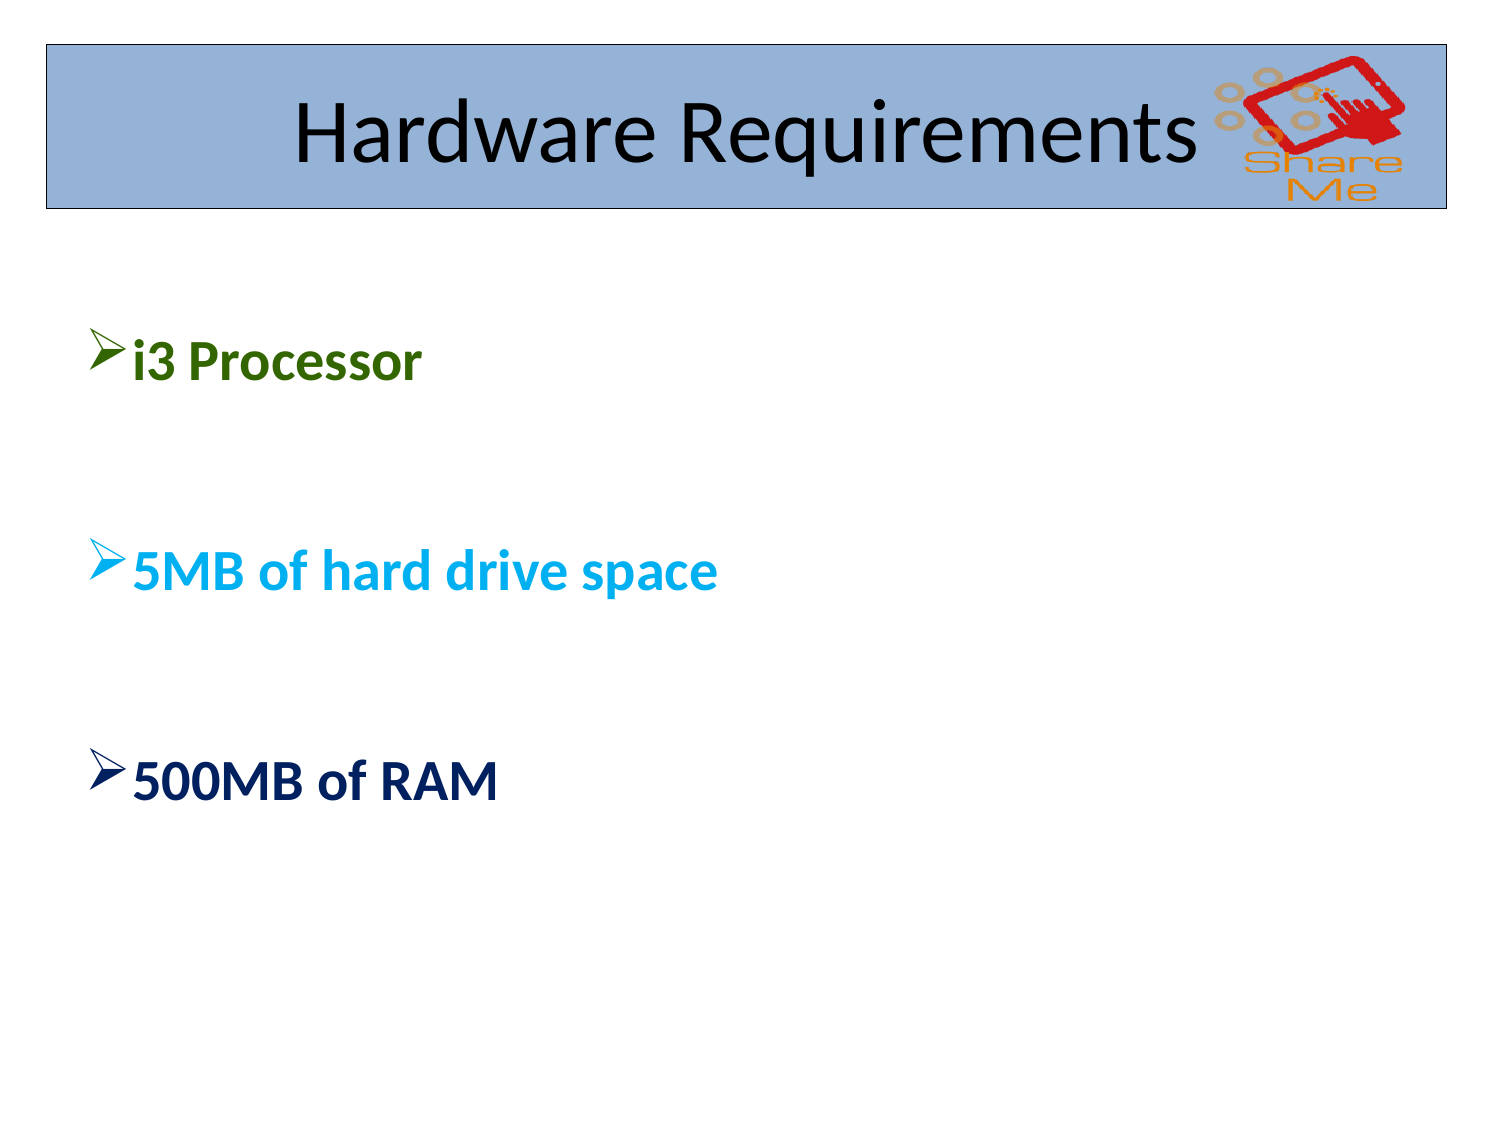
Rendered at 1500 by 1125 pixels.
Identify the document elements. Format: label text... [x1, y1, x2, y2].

text_box Hardware Requirements [46, 44, 1193, 209]
text_box i3 Processor 5MB of hard drive space 500MB of RAM [70, 314, 1447, 820]
picture [1195, 43, 1444, 209]
